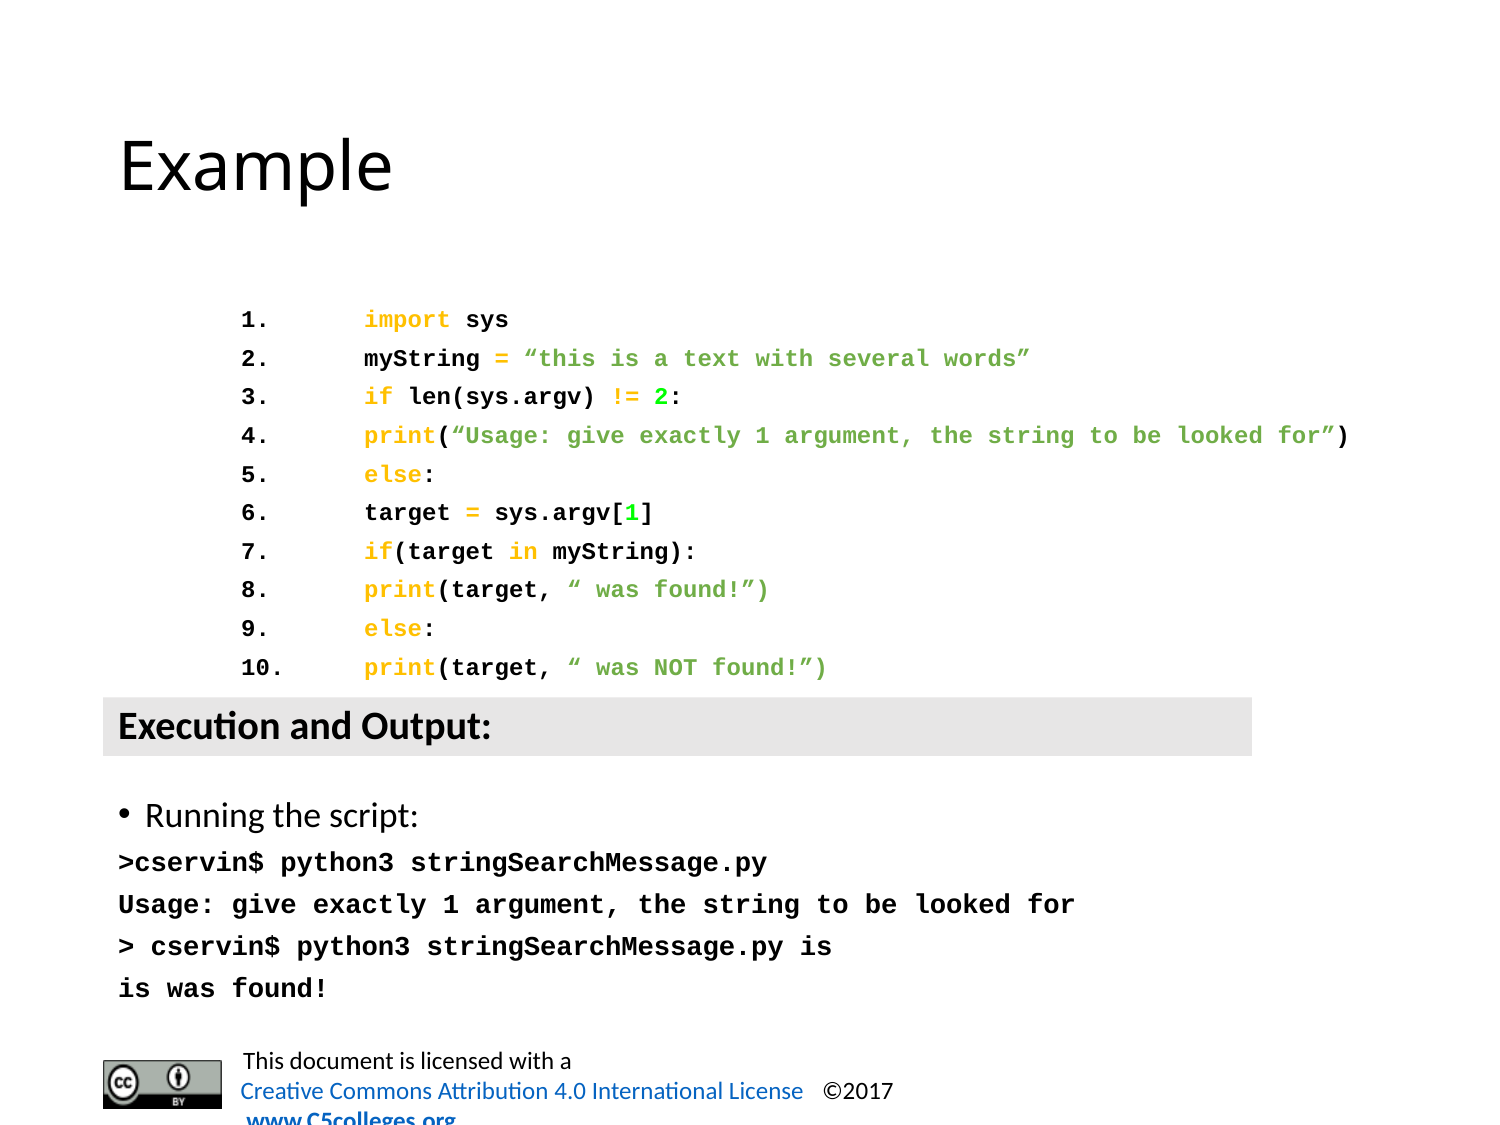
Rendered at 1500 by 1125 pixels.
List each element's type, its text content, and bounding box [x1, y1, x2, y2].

title Example [103, 59, 1397, 278]
text_box Execution and Output: [103, 697, 1252, 756]
list 1. import sys 2. myString = “this is a text with several words” 3. if len(sys.argv) != 2: 4. print(“Usage: give exactly 1 argument, the string to be looked for”) 5. else: 6. target = sys.argv[1] 7. if(target in myString): 8. print(target, “ was found!”) 9. else: 10. print(target, “ was NOT found!”) Running the script: >cservin$ python3 stringSearchMessage.py Usage: give exactly 1 argument, the string to be looked for > cservin$ python3 stringSearchMessage.py is is was found! [103, 299, 1397, 1014]
picture [103, 1060, 222, 1109]
